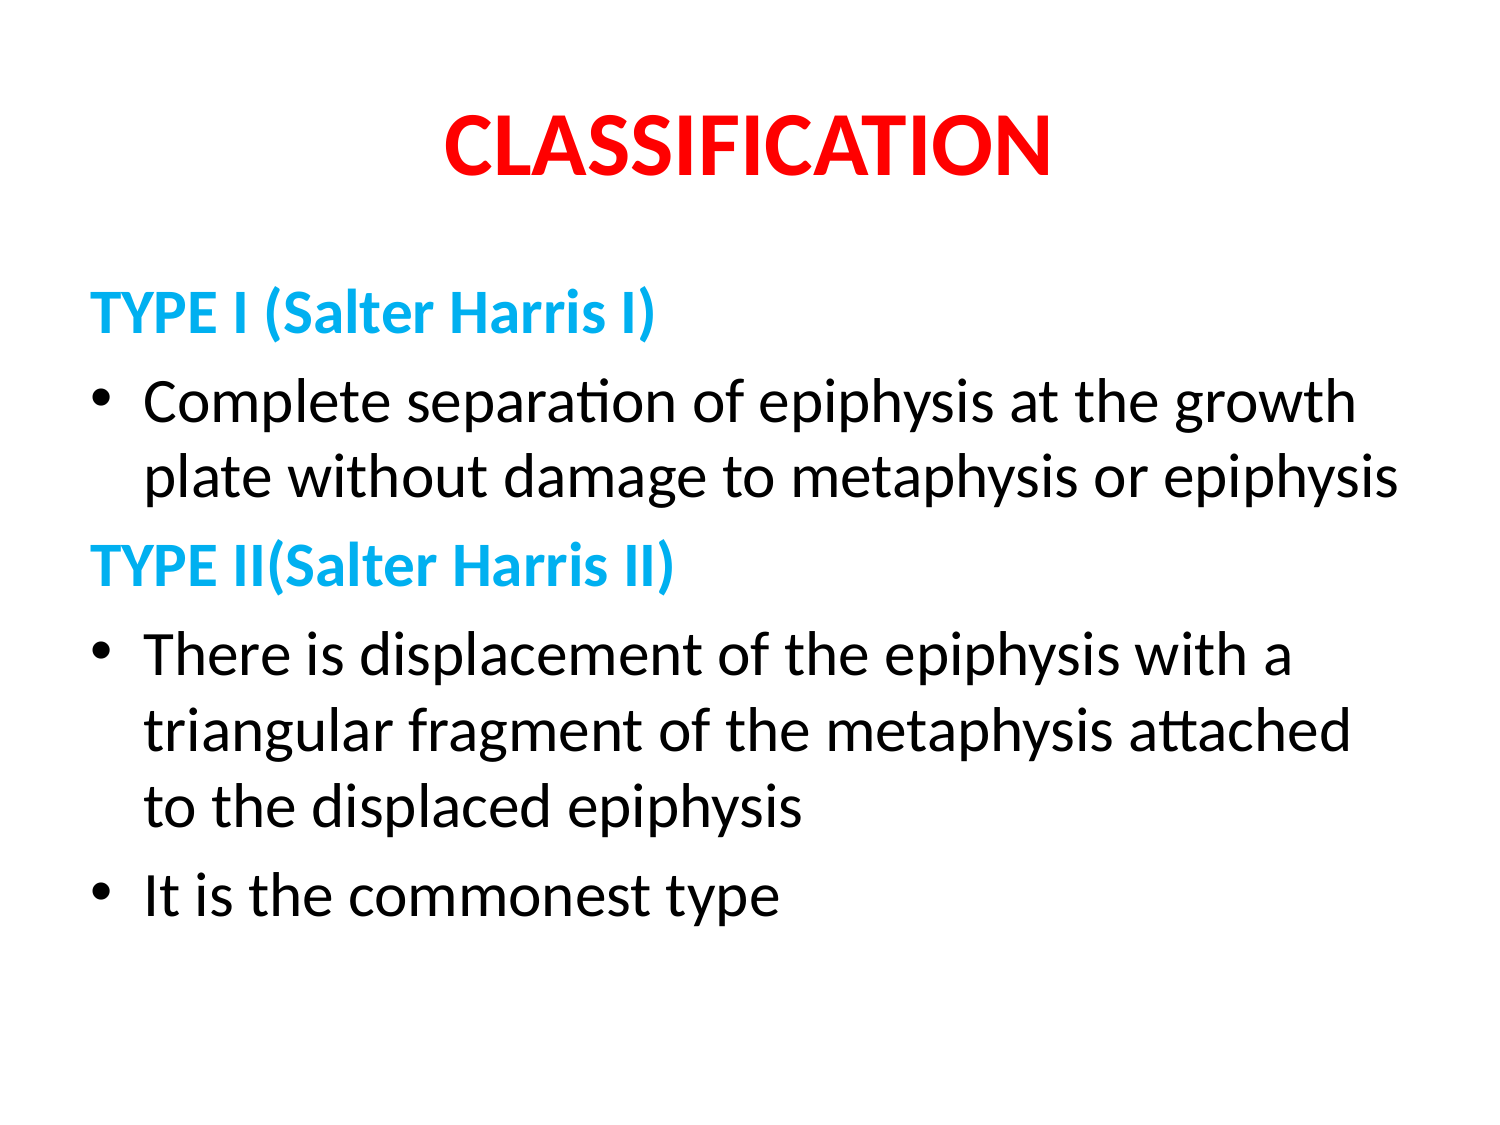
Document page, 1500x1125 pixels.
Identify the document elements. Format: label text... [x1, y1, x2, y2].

title CLASSIFICATION [75, 45, 1425, 233]
list TYPE I (Salter Harris I) Complete separation of epiphysis at the growth plate without damage to metaphysis or epiphysis TYPE II(Salter Harris II) There is displacement of the epiphysis with a triangular fragment of the metaphysis attached to the displaced epiphysis It is the commonest type [75, 262, 1425, 1005]
